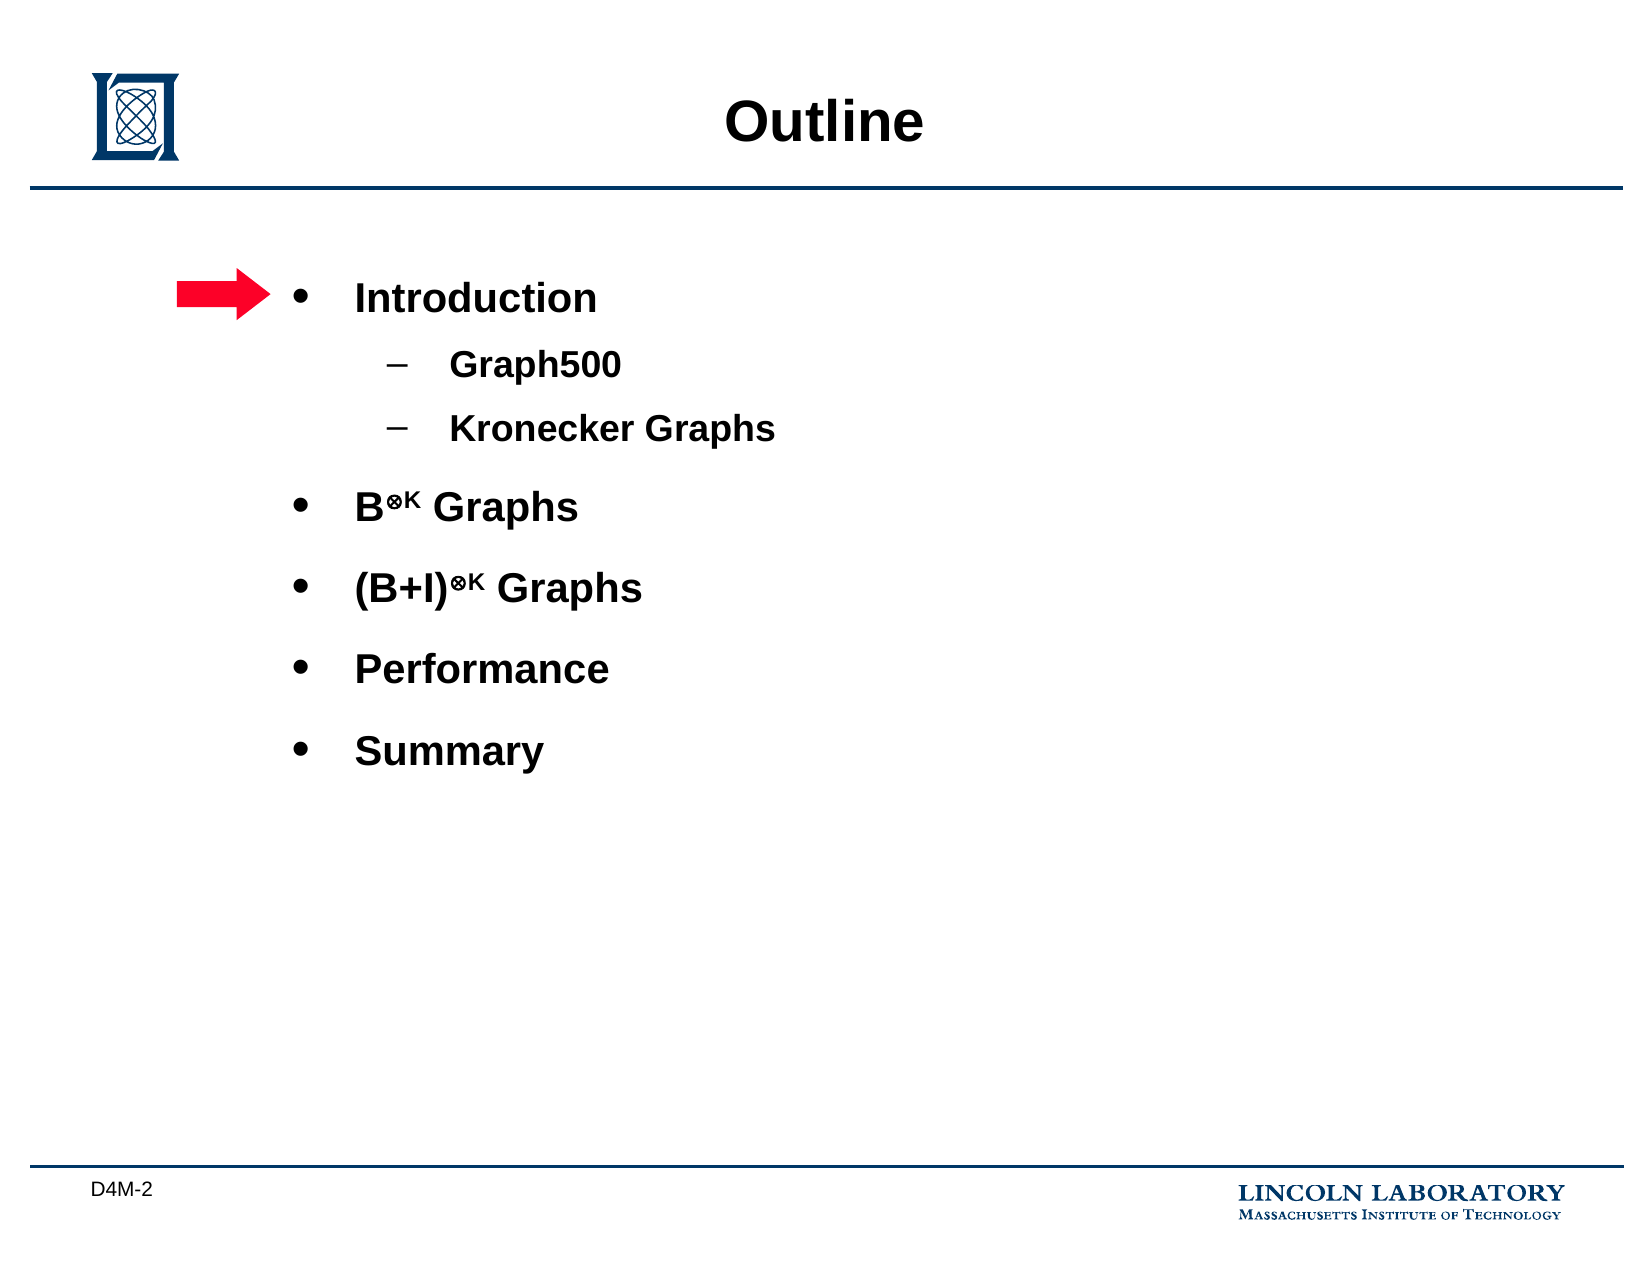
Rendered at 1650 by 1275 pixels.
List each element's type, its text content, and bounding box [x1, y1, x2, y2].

text_box [176, 268, 271, 321]
title Outline [169, 45, 1481, 198]
list Introduction Graph500 Kronecker Graphs BK Graphs (B+I)K Graphs Performance Summary [275, 262, 1564, 1139]
